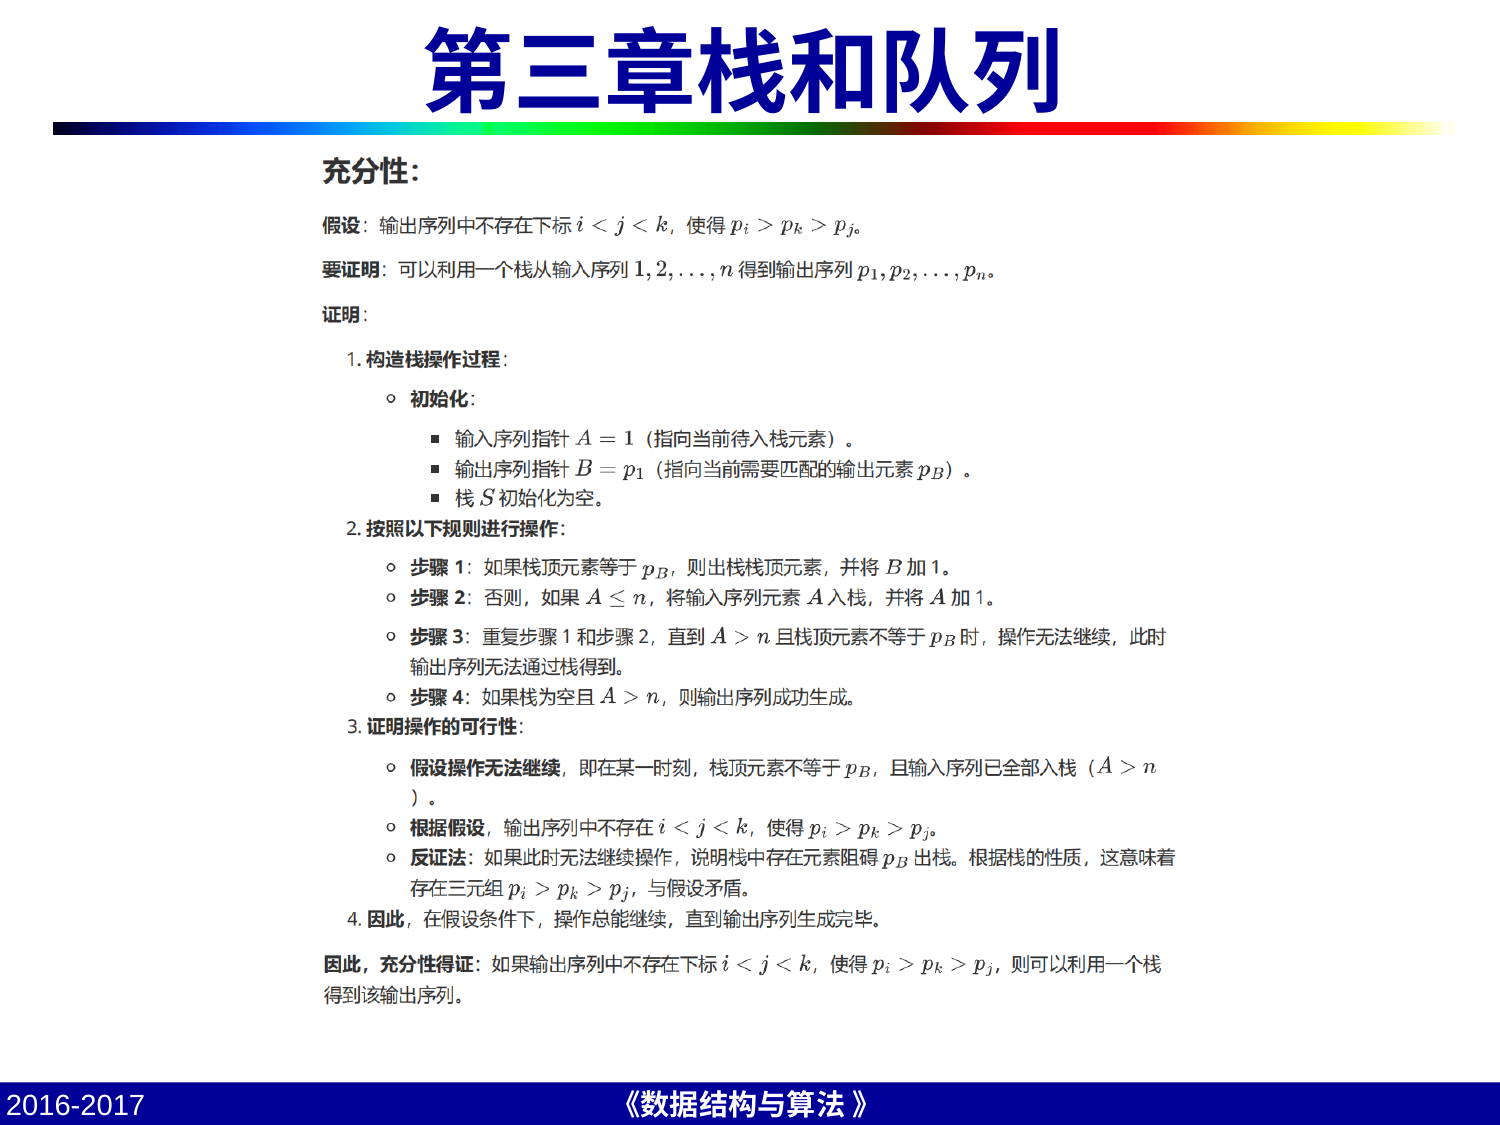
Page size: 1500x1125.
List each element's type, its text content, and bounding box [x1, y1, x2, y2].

title 第三章栈和队列 [0, 0, 1500, 138]
picture [265, 140, 1212, 1012]
